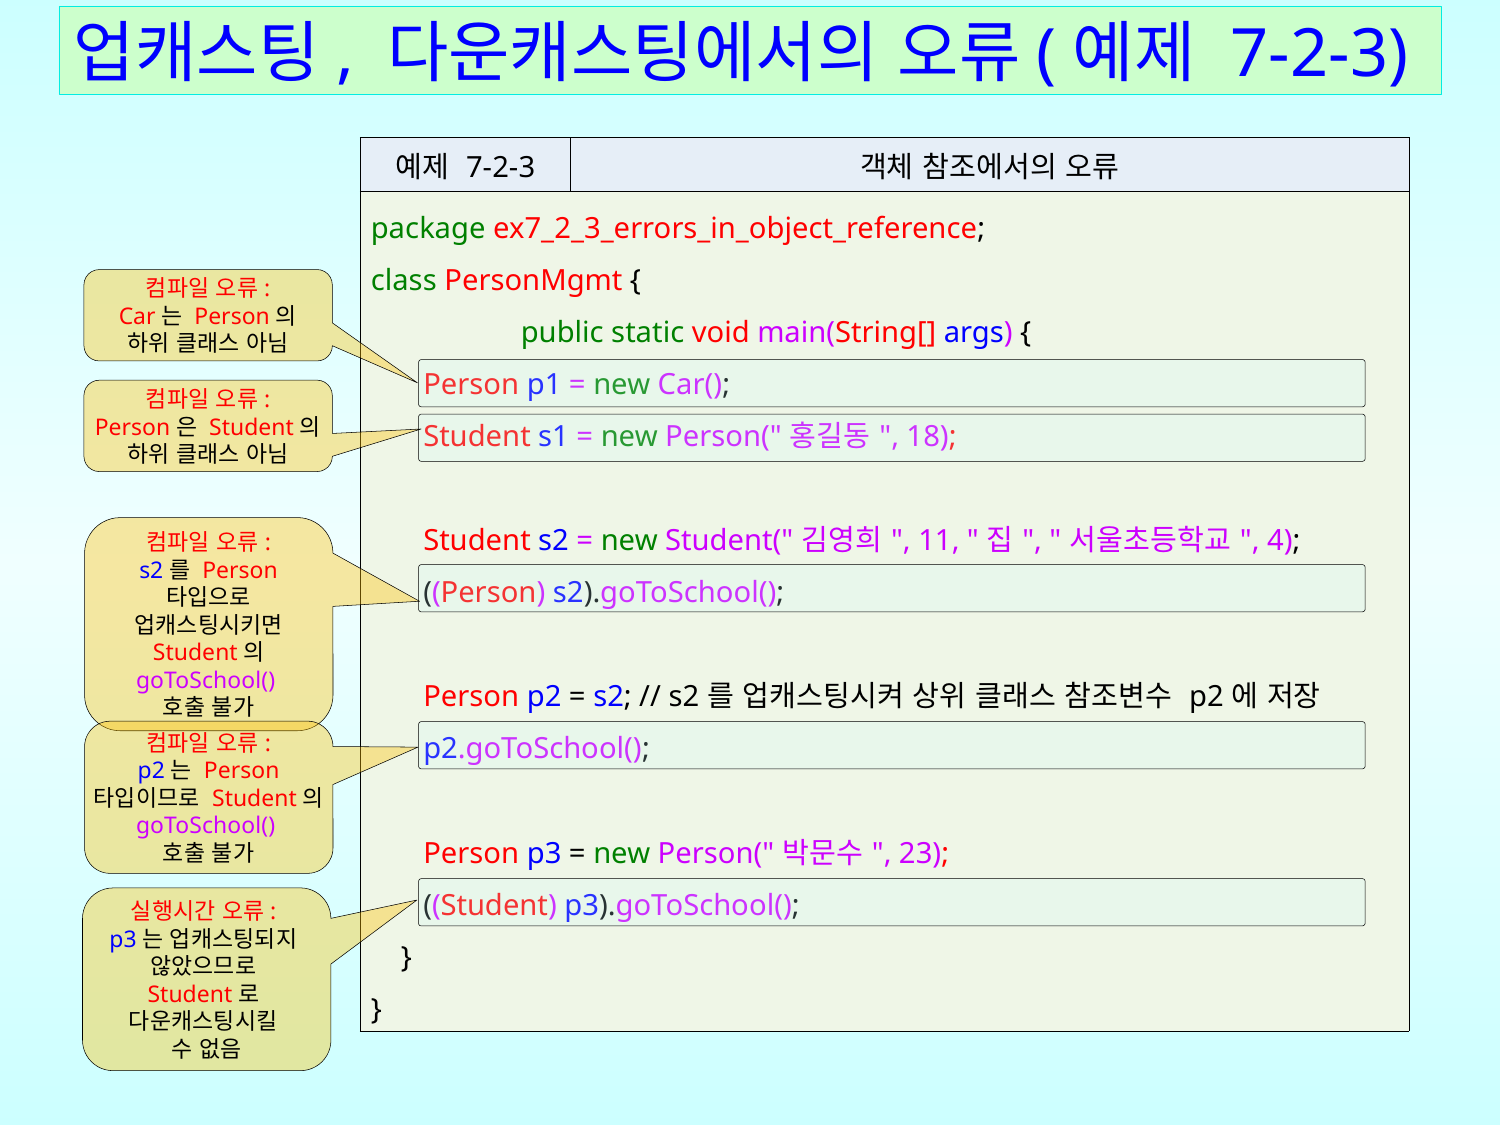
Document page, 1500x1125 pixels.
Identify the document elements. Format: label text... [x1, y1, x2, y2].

title 업캐스팅, 다운캐스팅에서의 오류(예제 7-2-3) [58, 75, 1441, 95]
text_box 컴파일 오류: Car는 Person의 하위 클래스 아님 [83, 269, 418, 383]
text_box 컴파일 오류: s2를 Person 타입으로 업캐스팅시키면 Student의 goToSchool() 호출 불가 [84, 517, 420, 723]
text_box [416, 411, 1368, 464]
text_box [416, 357, 1368, 409]
table_header 예제 7-2-3 [361, 138, 570, 191]
text_box [416, 562, 1368, 614]
text_box 컴파일 오류: p2는 Person 타입이므로 Student의 goToSchool() 호출 불가 [84, 721, 419, 874]
table_cell package ex7_2_3_errors_in_object_reference; class PersonMgmt { public static void main(String[] args) { Person p1 = new Car(); Student s1 = new Person("홍길동", 18); Student s2 = new Student("김영희", 11, "집", "서울초등학교", 4); ((Person) s2).goToSchool(); Person p2 = s2; // s2를 업캐스팅시켜 상위 클래스 참조변수 p2에 저장 p2.goToSchool(); Person p3 = new Person("박문수", 23); ((Student) p3).goToSchool(); } } [361, 192, 1409, 1031]
text_box [416, 719, 1368, 771]
text_box [416, 876, 1368, 929]
text_box [0, 0, 1500, 75]
text_box 실행시간 오류: p3는 업캐스팅되지 않았으므로 Student로 다운캐스팅시킬 수 없음 [82, 887, 417, 1071]
table_header 객체 참조에서의 오류 [571, 138, 1409, 191]
text_box 컴파일 오류: Person은 Student의 하위 클래스 아님 [83, 380, 422, 472]
